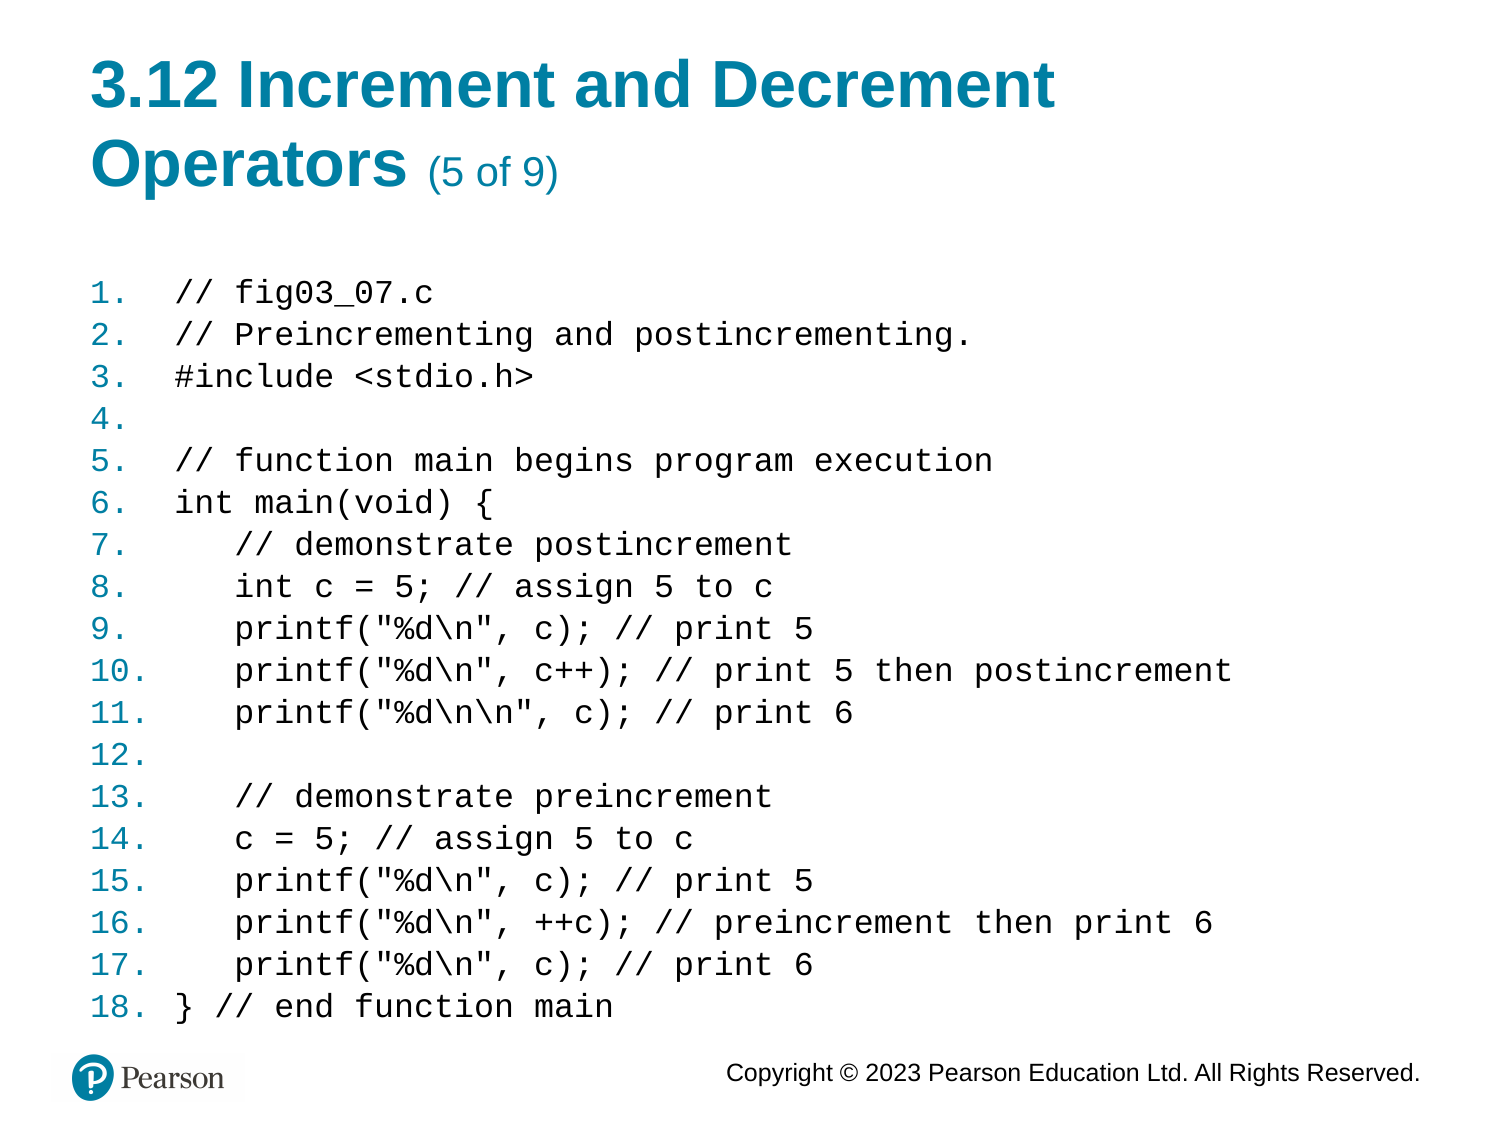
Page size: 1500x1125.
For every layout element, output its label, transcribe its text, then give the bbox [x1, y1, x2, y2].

title 3.12 Increment and Decrement Operators (5 of 9) [75, 35, 1350, 216]
list // fig03_07.c // Preincrementing and postincrementing. #include <stdio.h> // function main begins program execution int main(void) { // demonstrate postincrement int c = 5; // assign 5 to c printf("%d\n", c); // print 5 printf("%d\n", c++); // print 5 then postincrement printf("%d\n\n", c); // print 6 // demonstrate preincrement c = 5; // assign 5 to c printf("%d\n", c); // print 5 printf("%d\n", ++c); // preincrement then print 6 printf("%d\n", c); // print 6 } // end function main [75, 255, 1425, 1040]
picture [51, 1053, 245, 1102]
